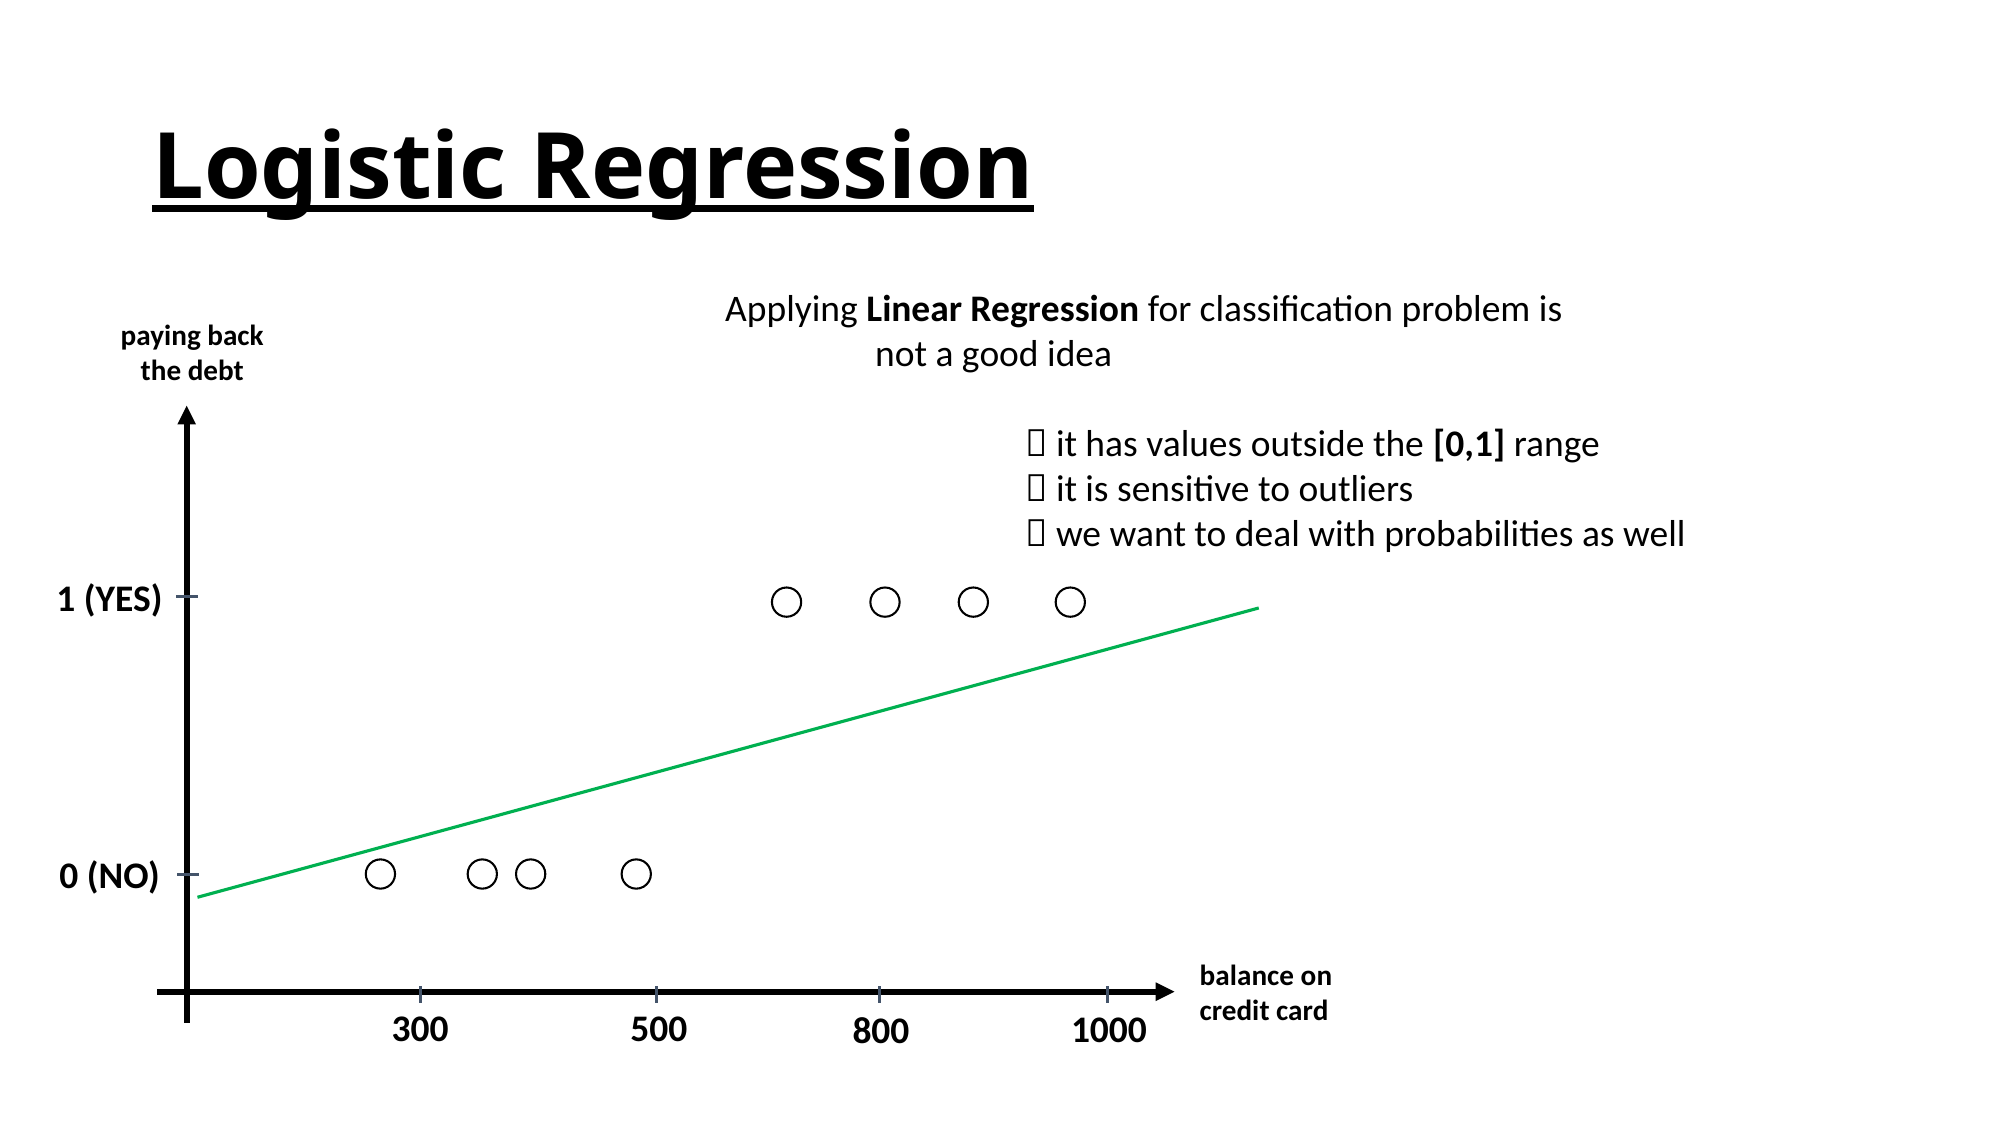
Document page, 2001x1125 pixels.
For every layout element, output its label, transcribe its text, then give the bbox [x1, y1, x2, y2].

text_box 1 (YES) [41, 566, 178, 626]
title Logistic Regression [137, 59, 1863, 278]
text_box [197, 607, 1259, 898]
text_box 0 (NO) [44, 843, 175, 904]
text_box paying back the debt [105, 308, 279, 394]
text_box 300 [376, 996, 464, 1057]
text_box 800 [837, 998, 925, 1059]
text_box 1000 [1056, 997, 1163, 1058]
text_box balance on credit card [1184, 948, 1348, 1034]
text_box Applying Linear Regression for classification problem is not a good idea  it has values outside the [0,1] range  it is sensitive to outliers  we want to deal with probabilities as well [710, 276, 1702, 607]
text_box 500 [615, 996, 703, 1057]
